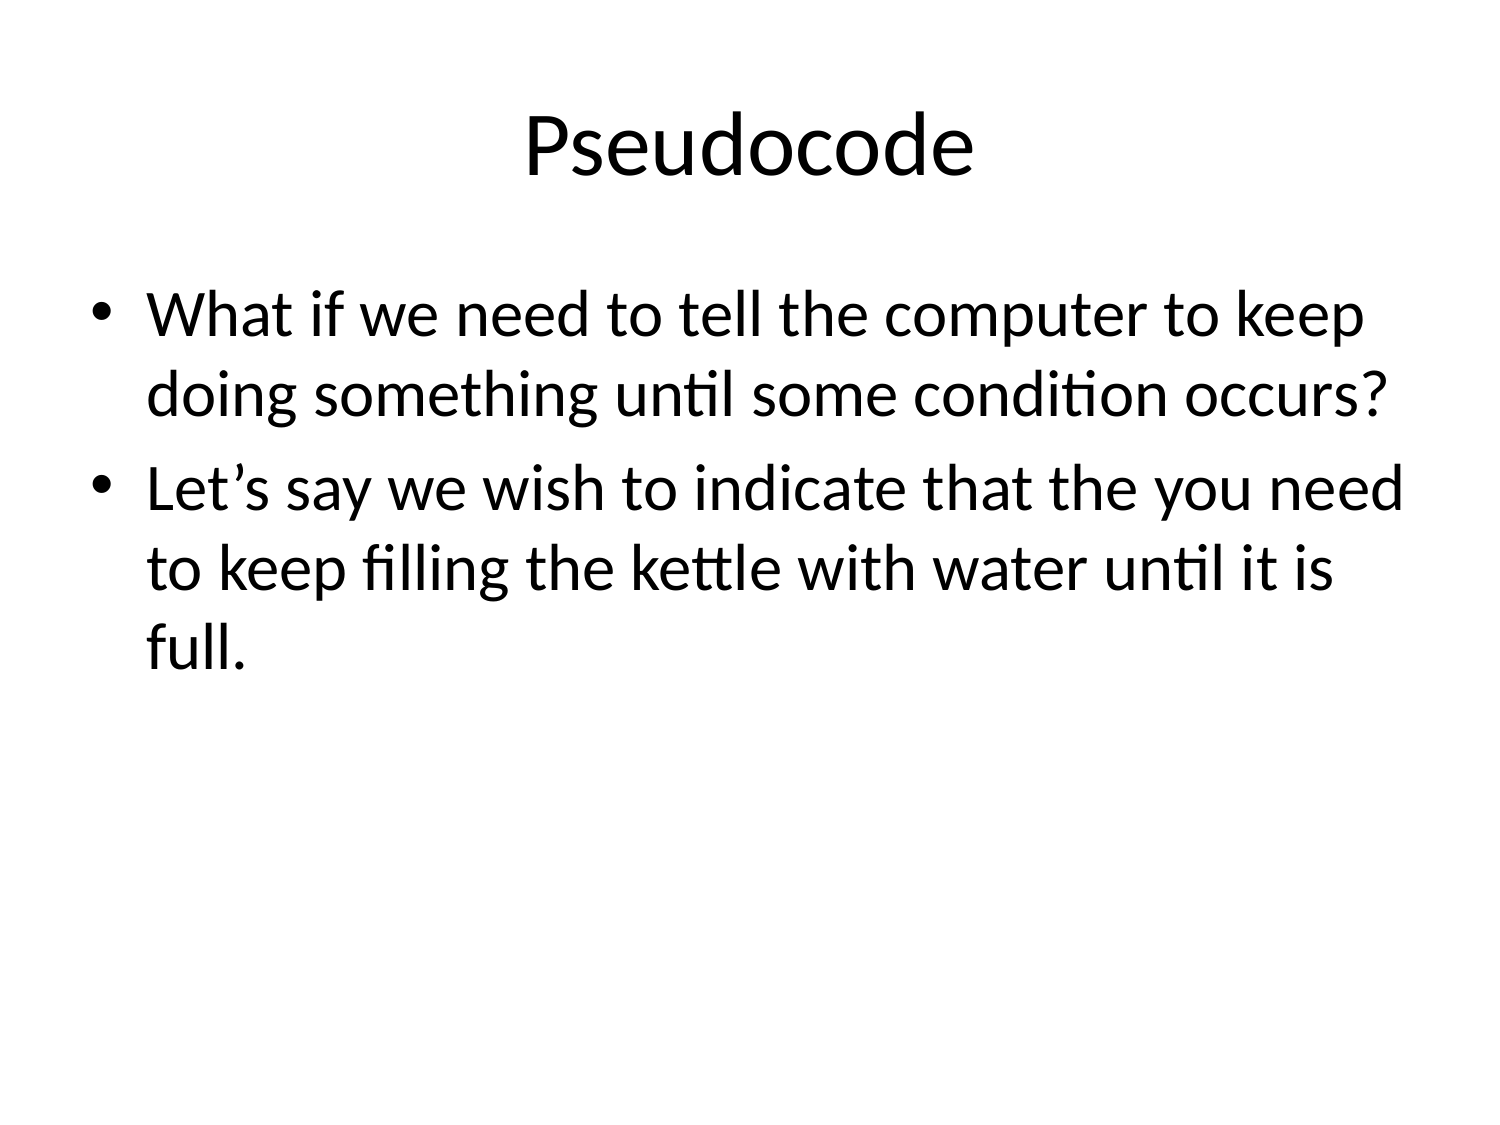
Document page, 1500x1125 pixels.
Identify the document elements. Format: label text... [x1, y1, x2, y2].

title Pseudocode [75, 45, 1425, 233]
list What if we need to tell the computer to keep doing something until some condition occurs? Let’s say we wish to indicate that the you need to keep filling the kettle with water until it is full. [75, 262, 1425, 1005]
